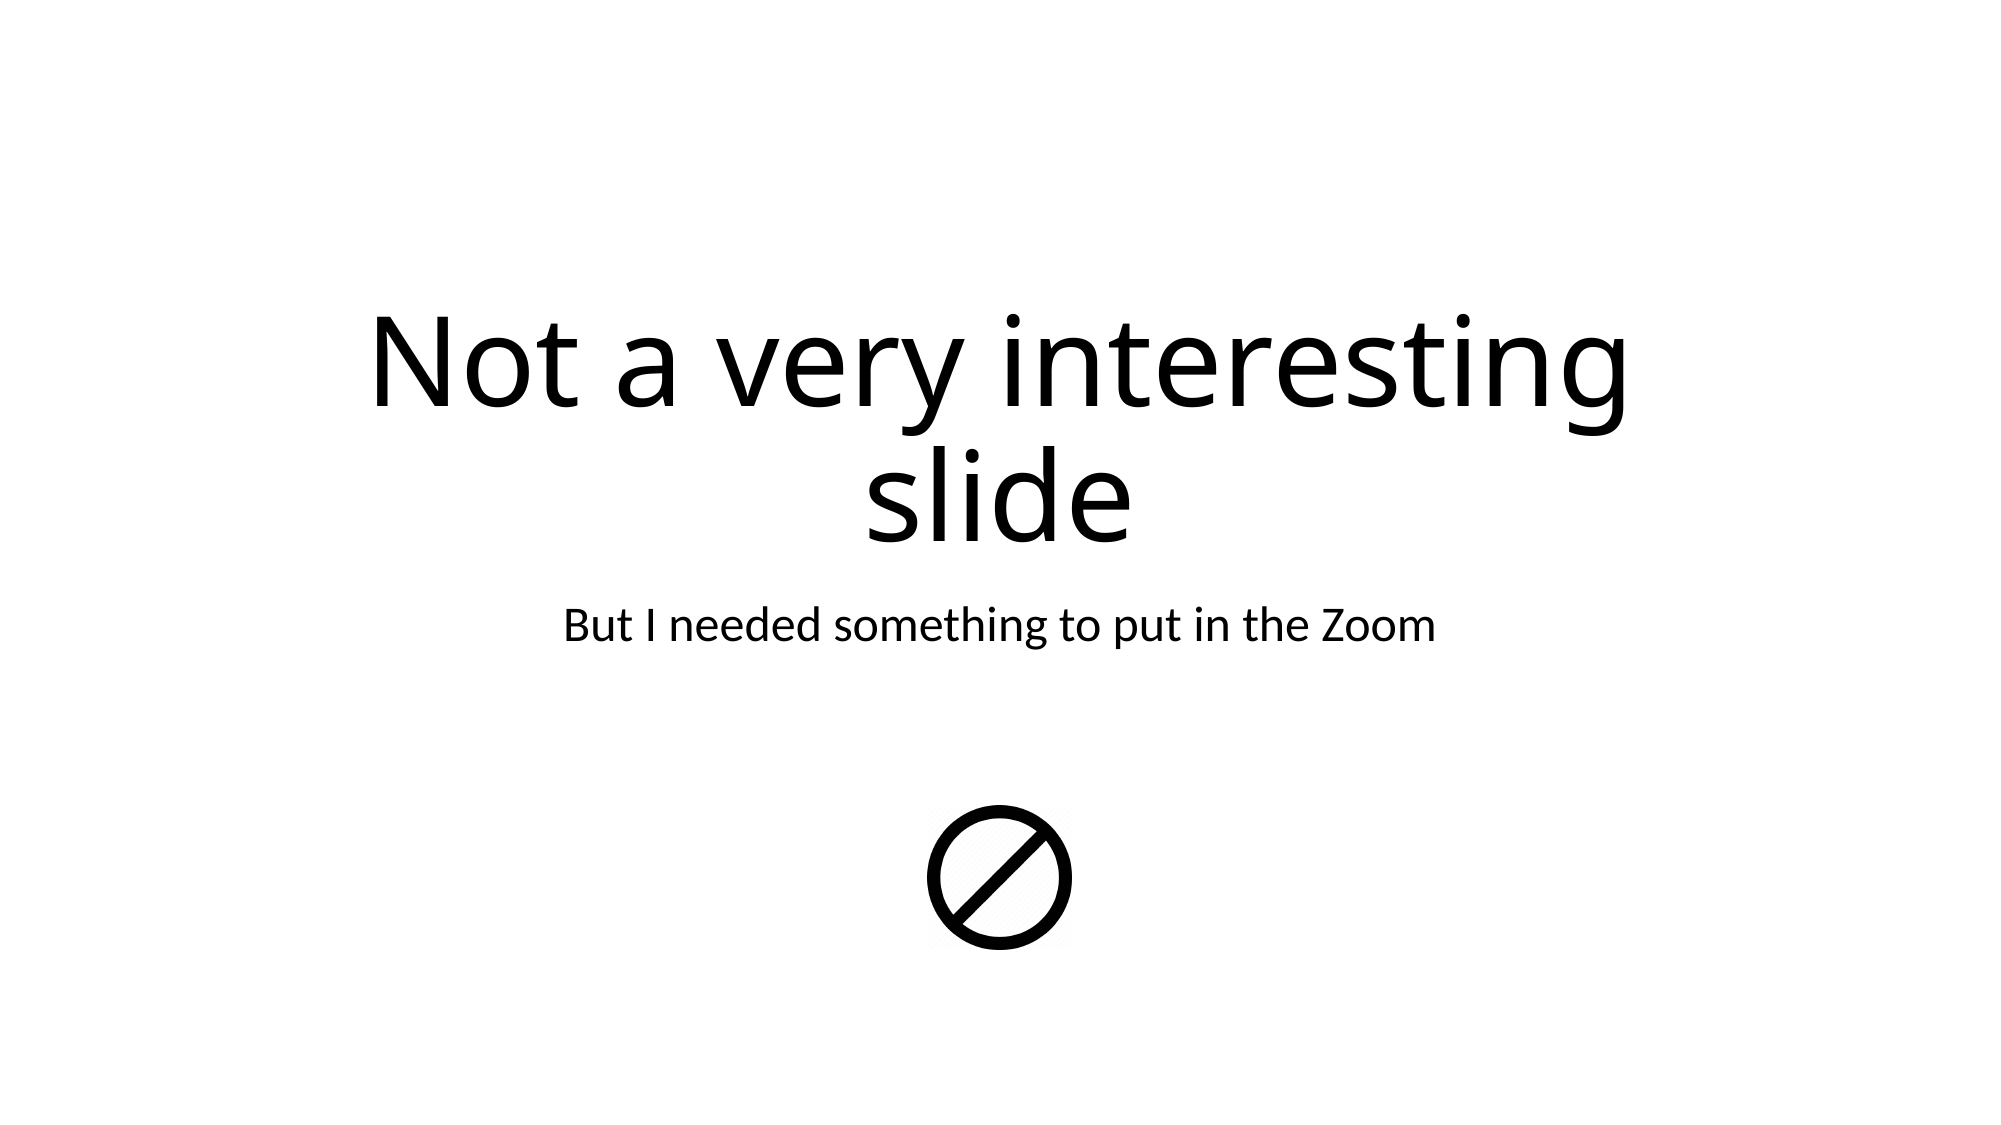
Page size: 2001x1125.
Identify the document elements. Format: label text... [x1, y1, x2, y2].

title Not a very interesting slide [249, 184, 1750, 576]
picture [927, 805, 1072, 950]
subtitle But I needed something to put in the Zoom [249, 590, 1750, 863]
